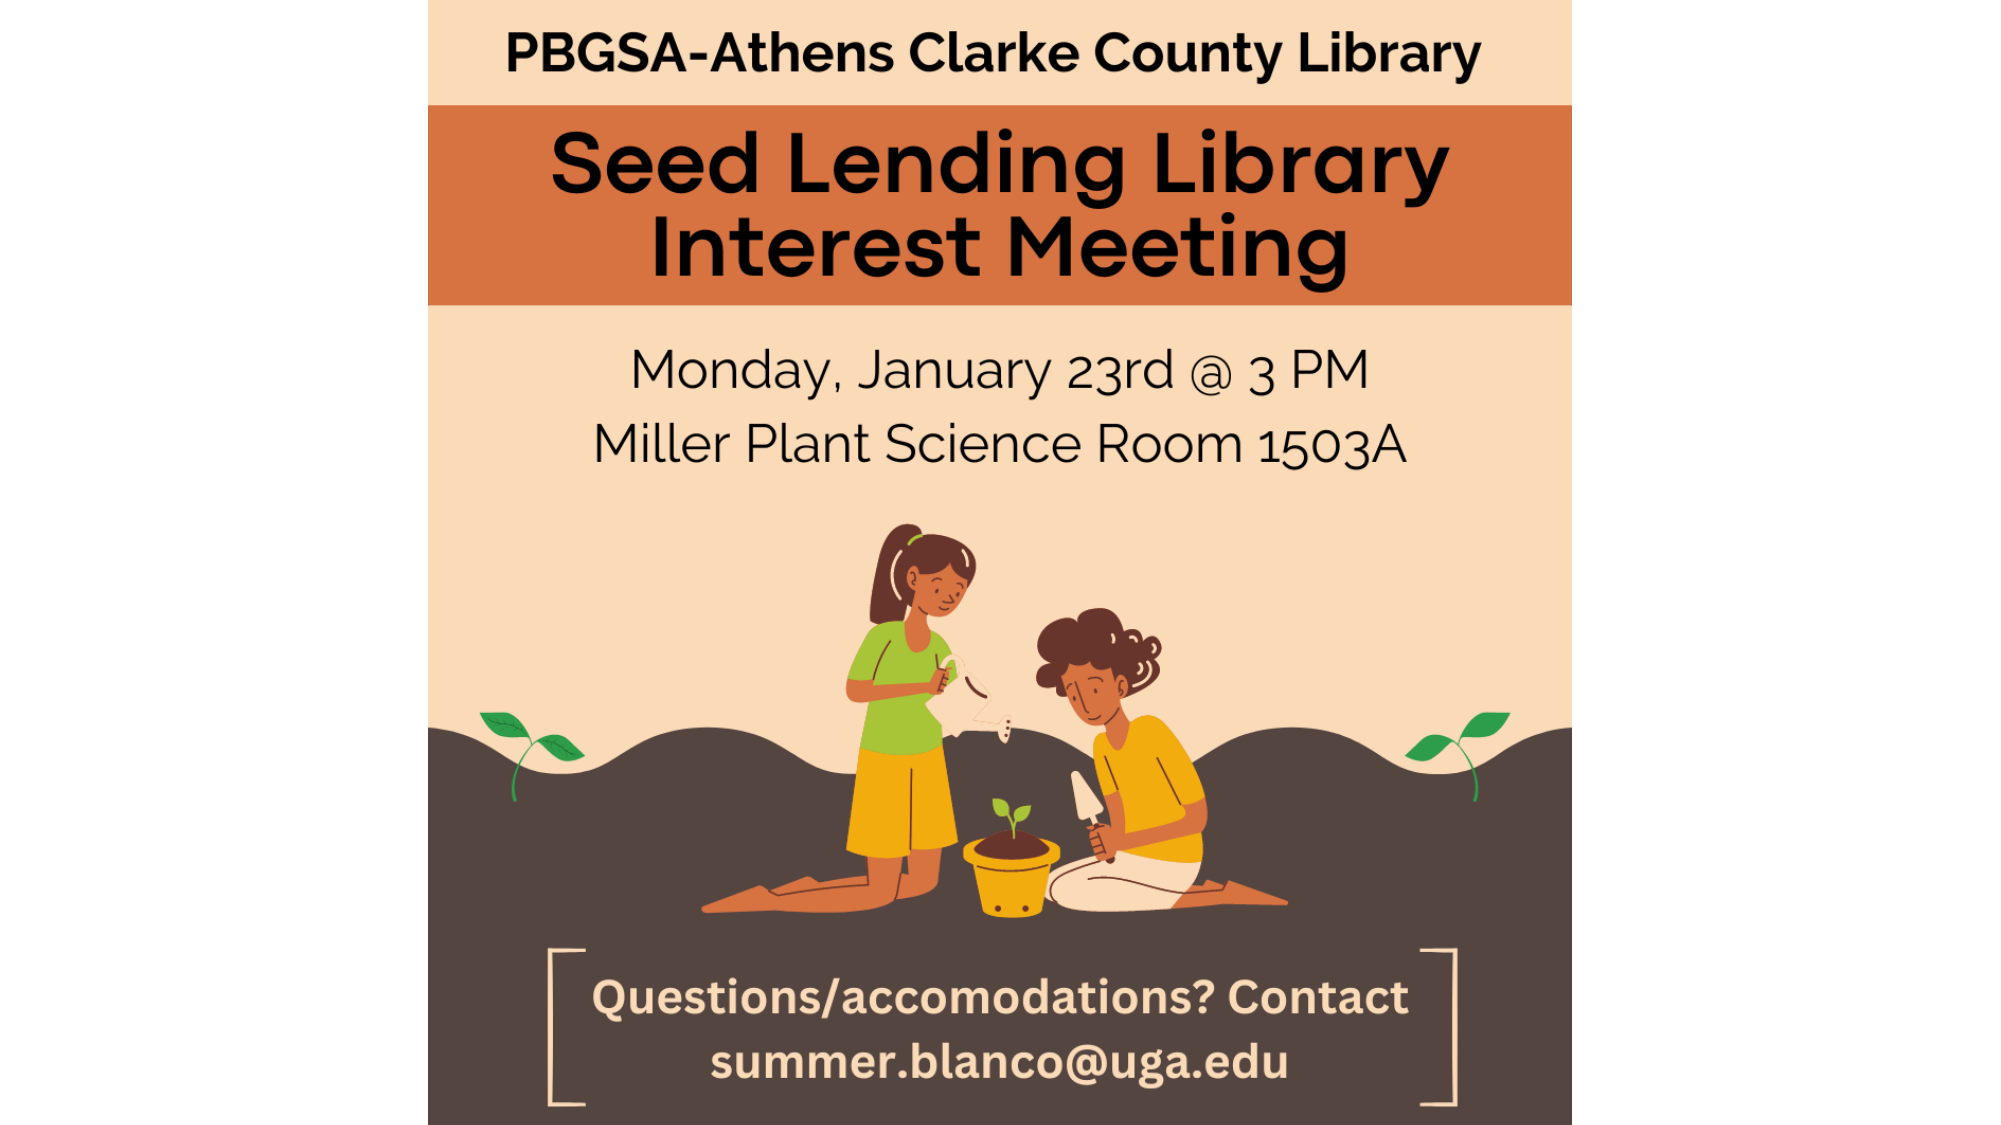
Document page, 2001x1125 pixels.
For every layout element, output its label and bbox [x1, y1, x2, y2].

list [428, 0, 1572, 1125]
